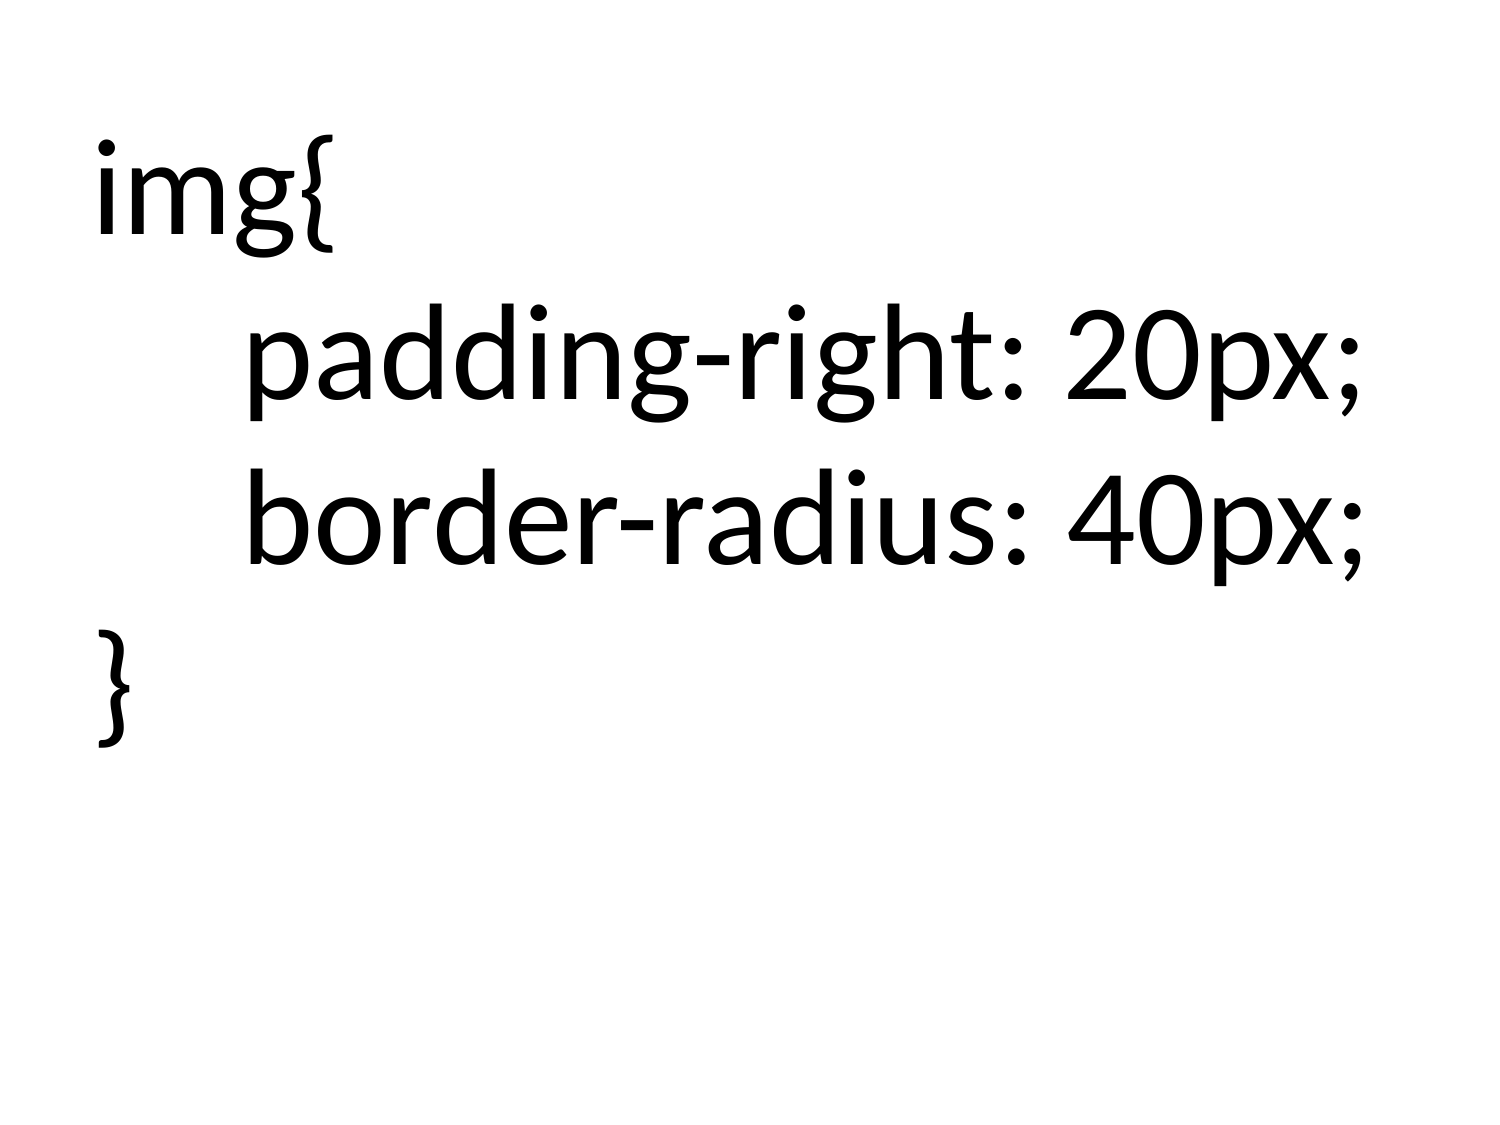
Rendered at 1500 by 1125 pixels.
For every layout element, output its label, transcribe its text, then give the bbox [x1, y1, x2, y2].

text_box img{ padding-right: 20px; border-radius: 40px; } [76, 89, 1400, 765]
